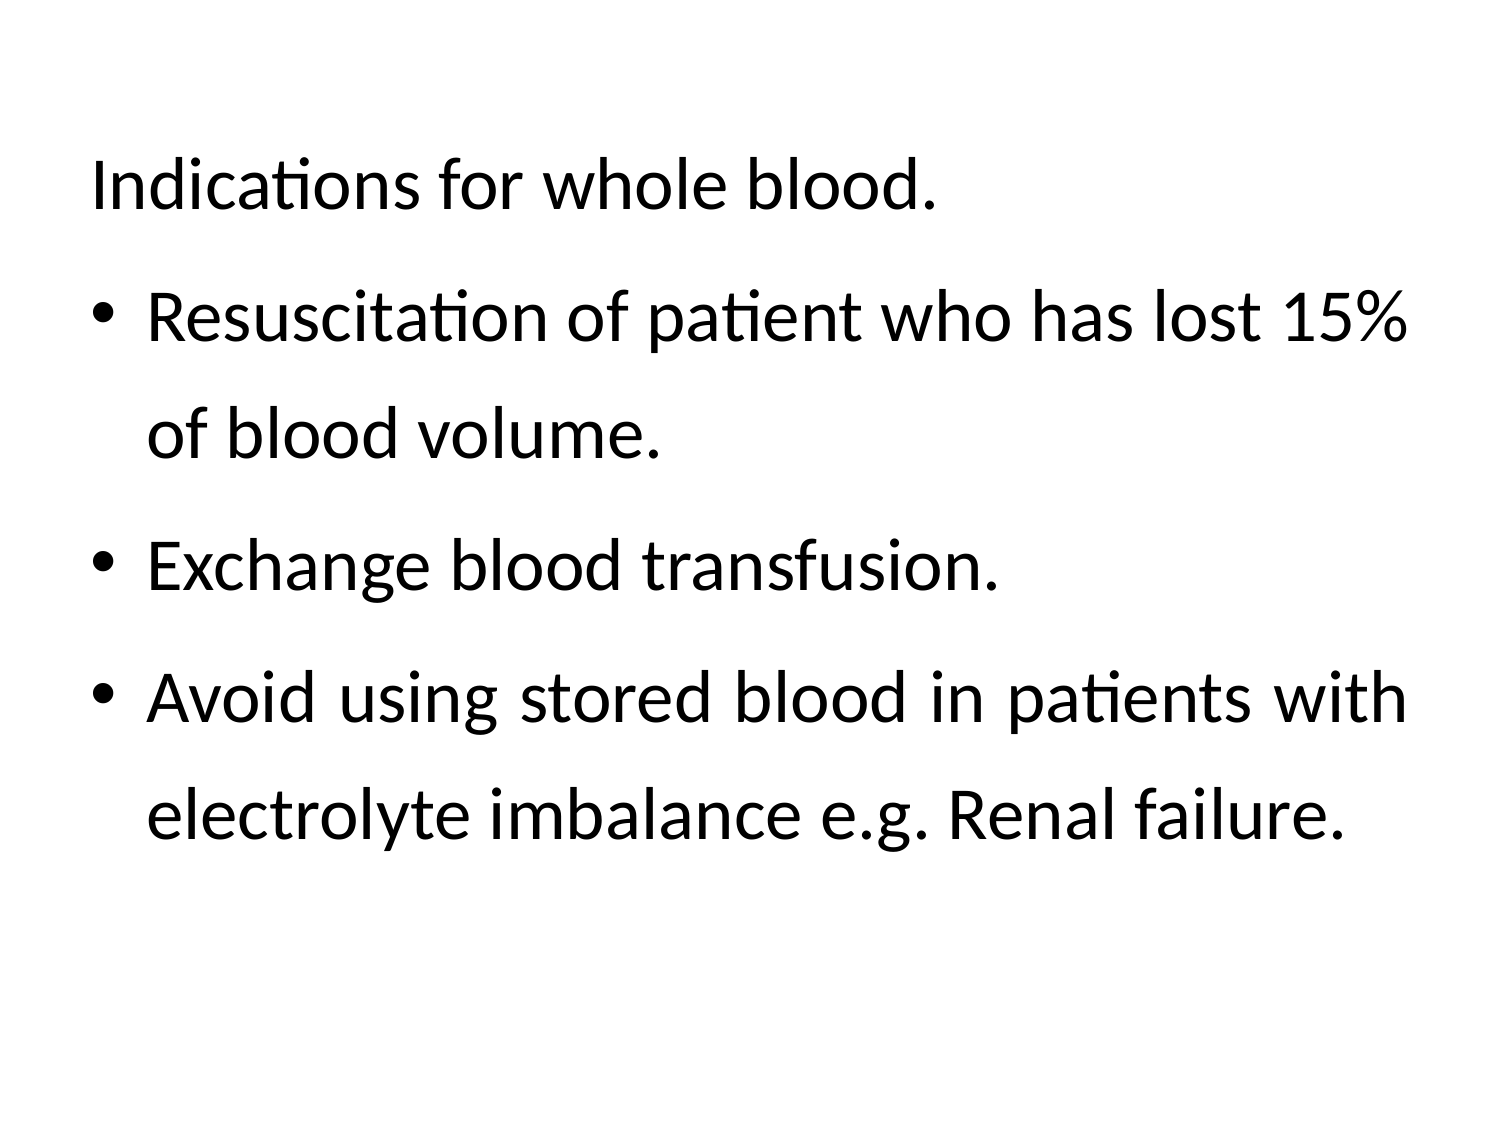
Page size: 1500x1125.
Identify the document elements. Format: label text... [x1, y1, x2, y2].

list Indications for whole blood. Resuscitation of patient who has lost 15% of blood volume. Exchange blood transfusion. Avoid using stored blood in patients with electrolyte imbalance e.g. Renal failure. [75, 99, 1425, 1005]
